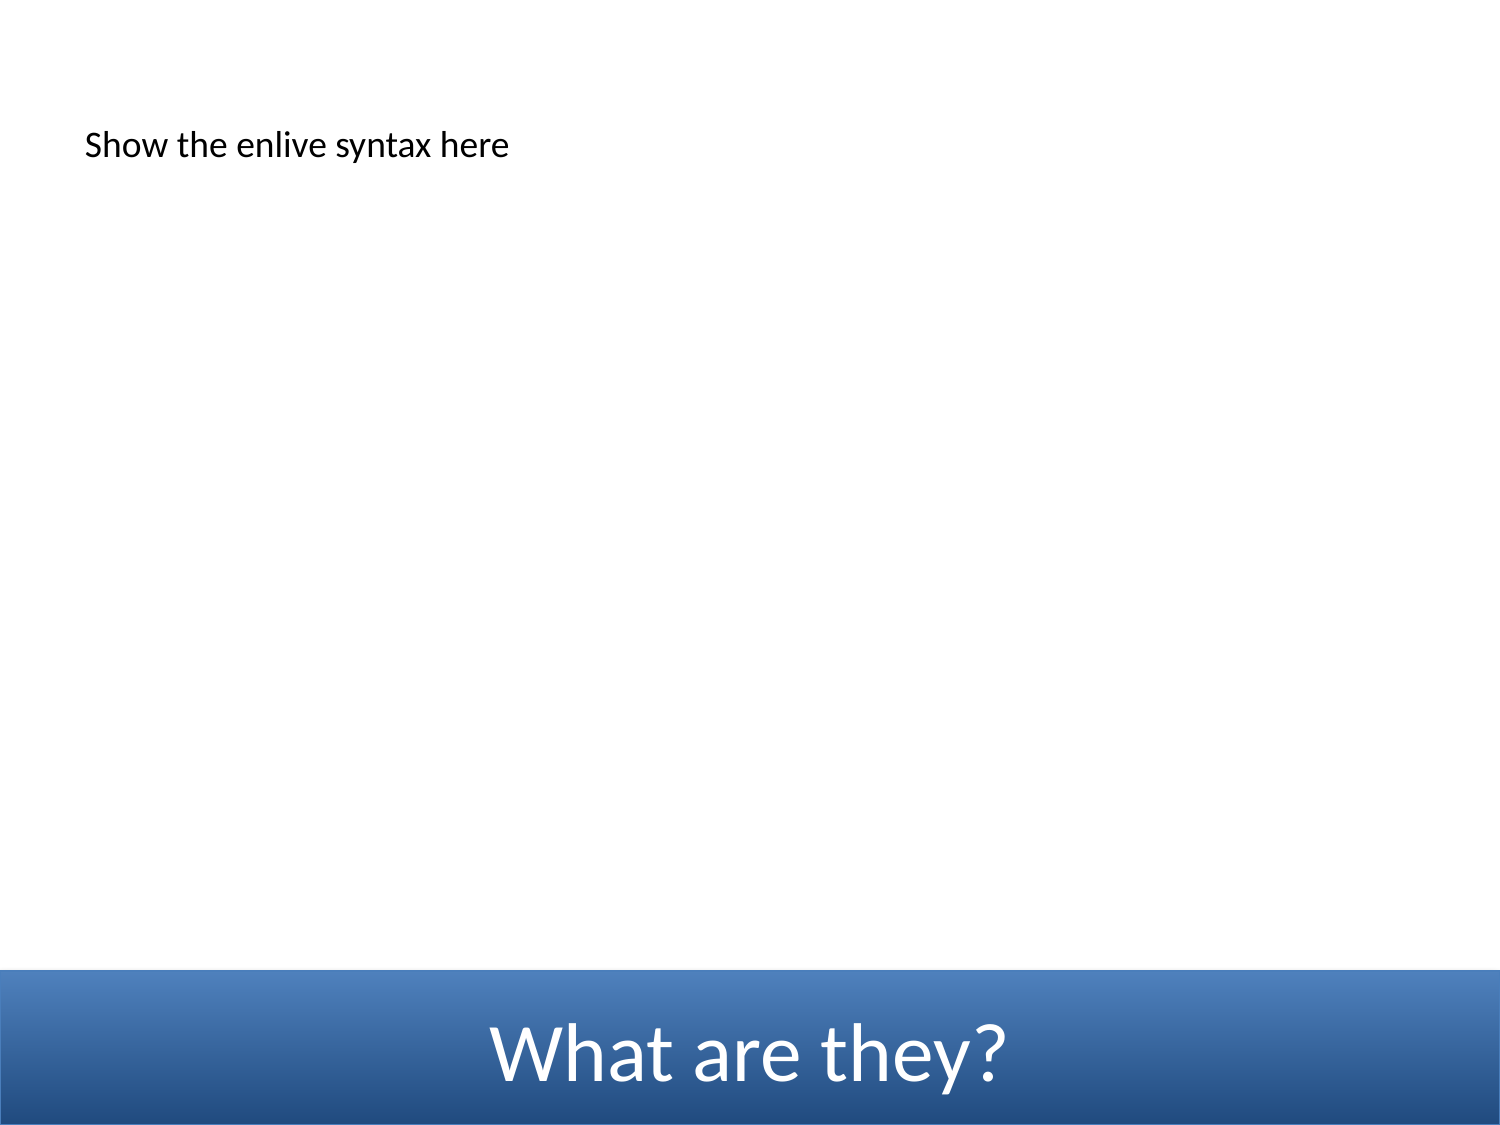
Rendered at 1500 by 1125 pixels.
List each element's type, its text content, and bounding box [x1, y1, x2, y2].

text_box Show the enlive syntax here [70, 112, 1186, 173]
text_box What are they? [0, 970, 1500, 1125]
